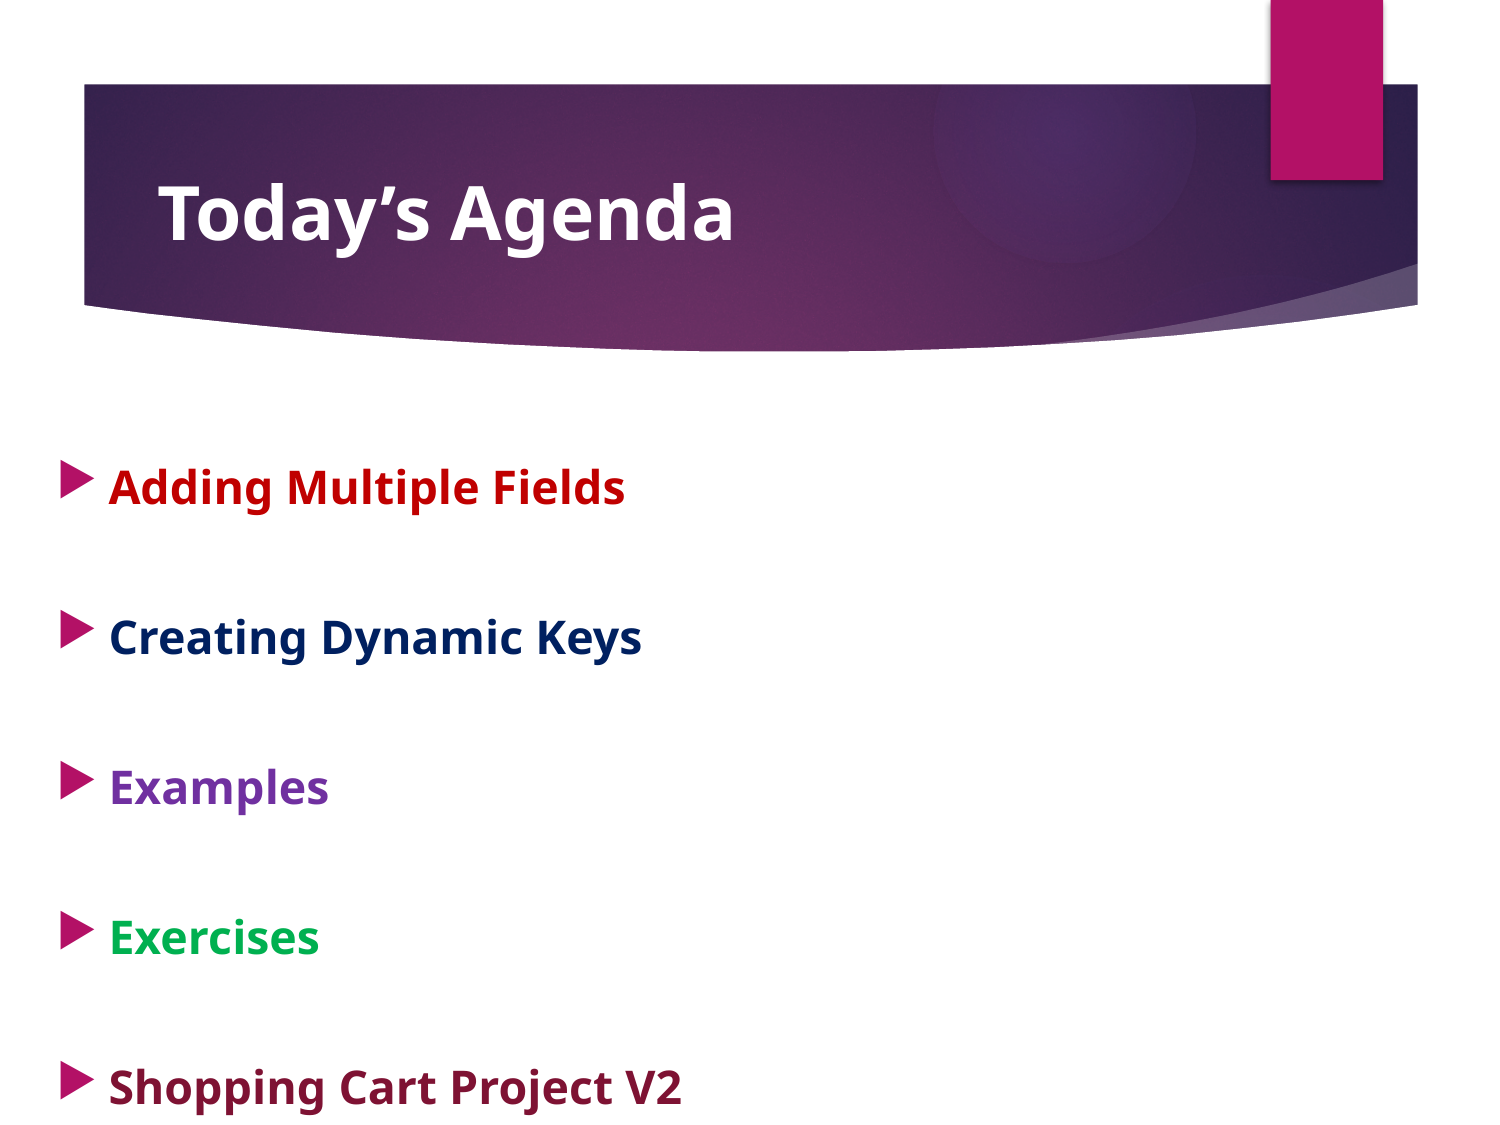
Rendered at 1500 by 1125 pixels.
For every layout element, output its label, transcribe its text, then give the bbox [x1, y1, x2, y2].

title Today’s Agenda [142, 152, 1183, 269]
list Adding Multiple Fields Creating Dynamic Keys Examples Exercises Shopping Cart Project V2 [41, 375, 1471, 1125]
